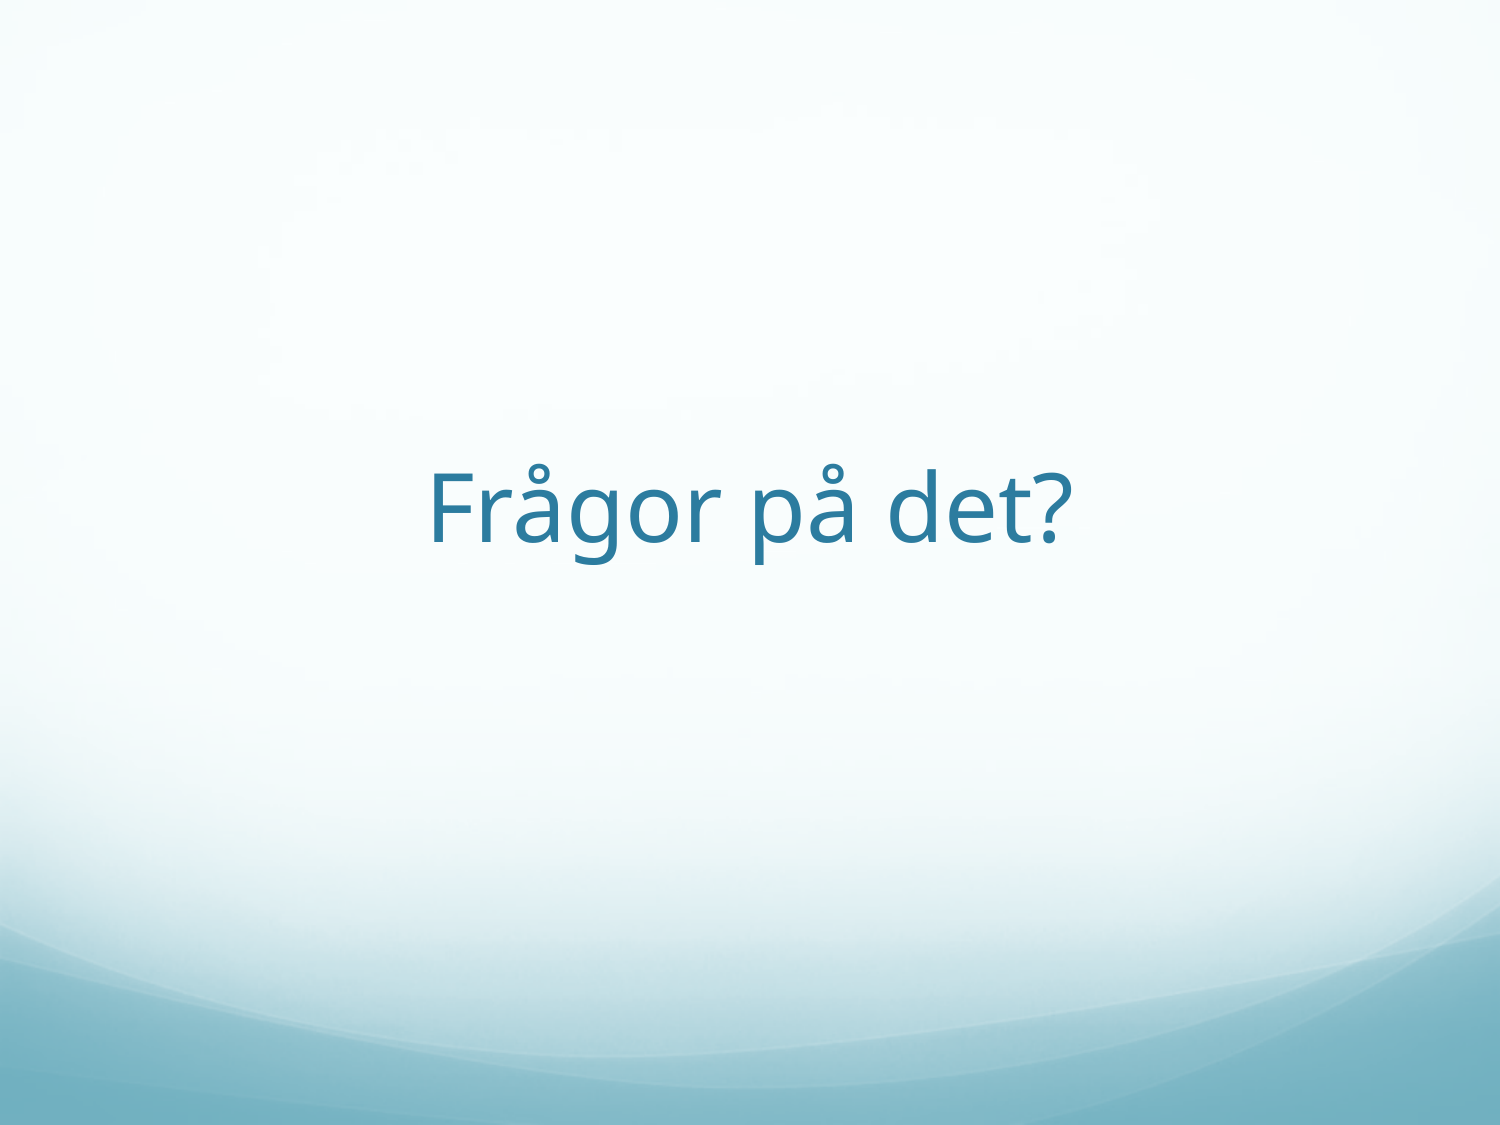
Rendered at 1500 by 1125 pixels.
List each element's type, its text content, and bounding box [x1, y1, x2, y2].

title Frågor på det? [90, 349, 1410, 569]
